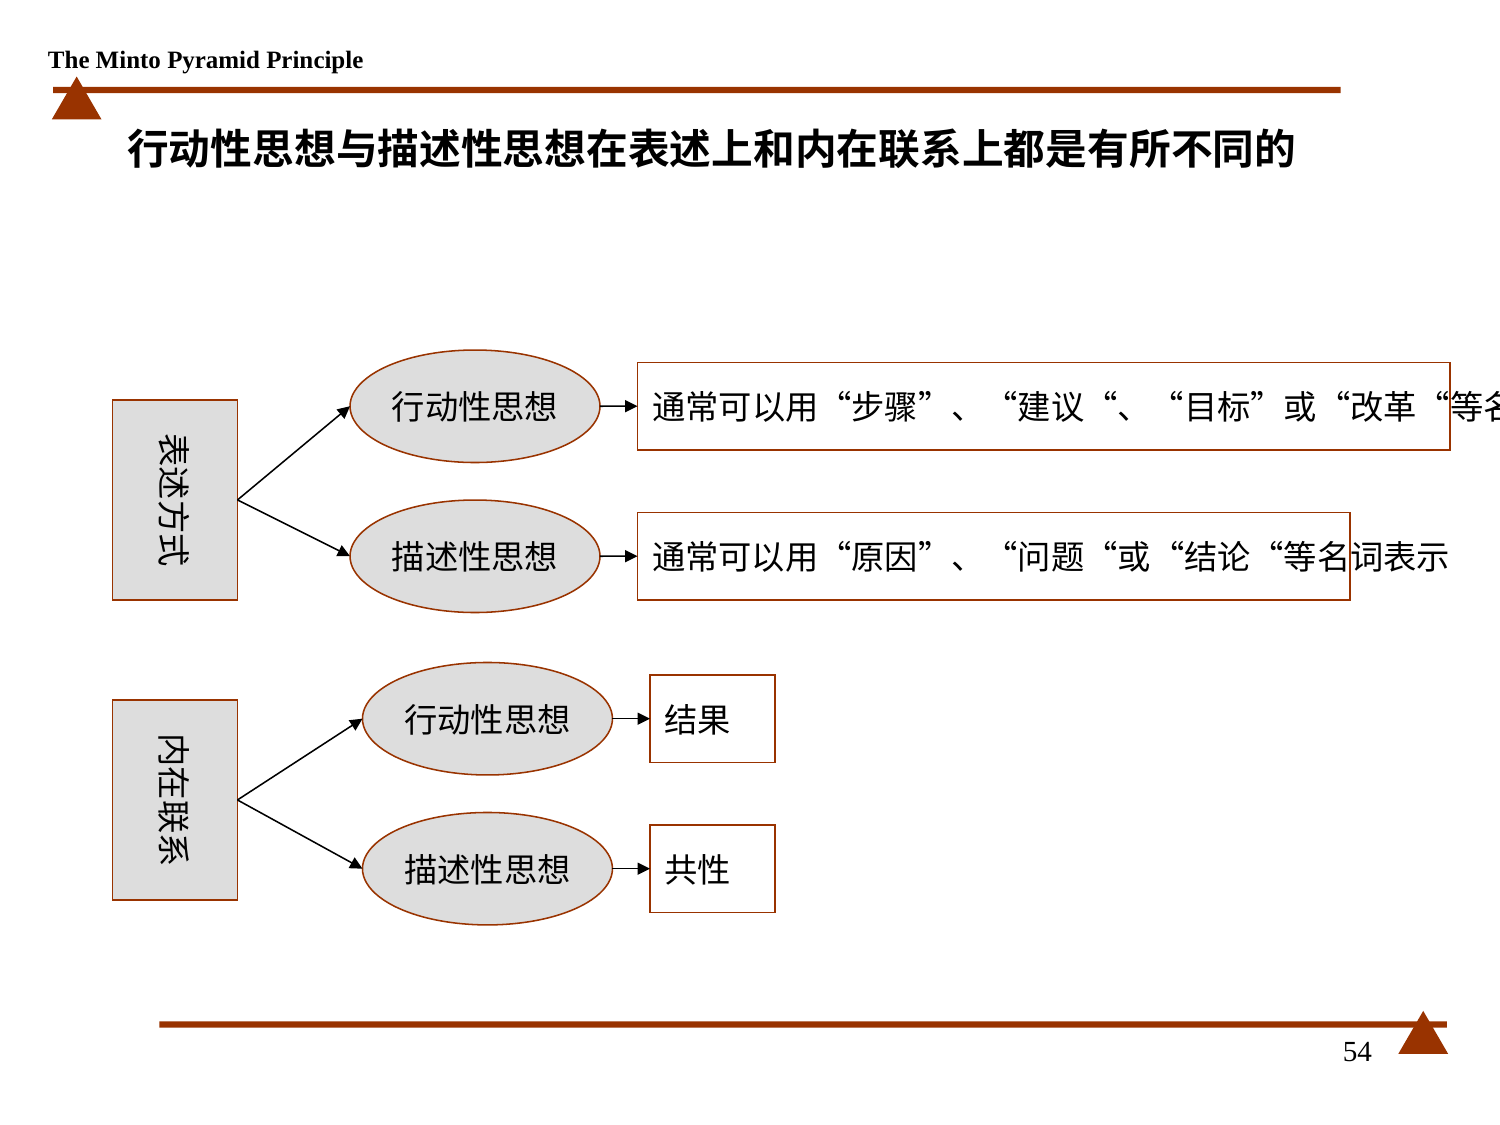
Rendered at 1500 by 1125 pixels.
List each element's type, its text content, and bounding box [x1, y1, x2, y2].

text_box 描述性思想 [362, 812, 613, 925]
text_box 表述方式 [112, 399, 238, 600]
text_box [237, 718, 363, 799]
text_box 结果 [650, 674, 775, 763]
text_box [237, 406, 350, 499]
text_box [237, 499, 350, 557]
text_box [237, 799, 363, 869]
text_box 描述性思想 [350, 500, 600, 613]
text_box 行动性思想 [362, 662, 613, 775]
text_box 内在联系 [112, 699, 238, 900]
slide_number 54 [1074, 1025, 1388, 1100]
title 行动性思想与描述性思想在表述上和内在联系上都是有所不同的 [112, 99, 1424, 197]
text_box 共性 [650, 824, 775, 913]
text_box 行动性思想 [350, 350, 600, 463]
text_box 通常可以用“原因”、“问题“或“结论“等名词表示 [637, 512, 1350, 600]
text_box 通常可以用“步骤”、“建议“、“目标”或“改革“等名词表示 [637, 362, 1450, 450]
